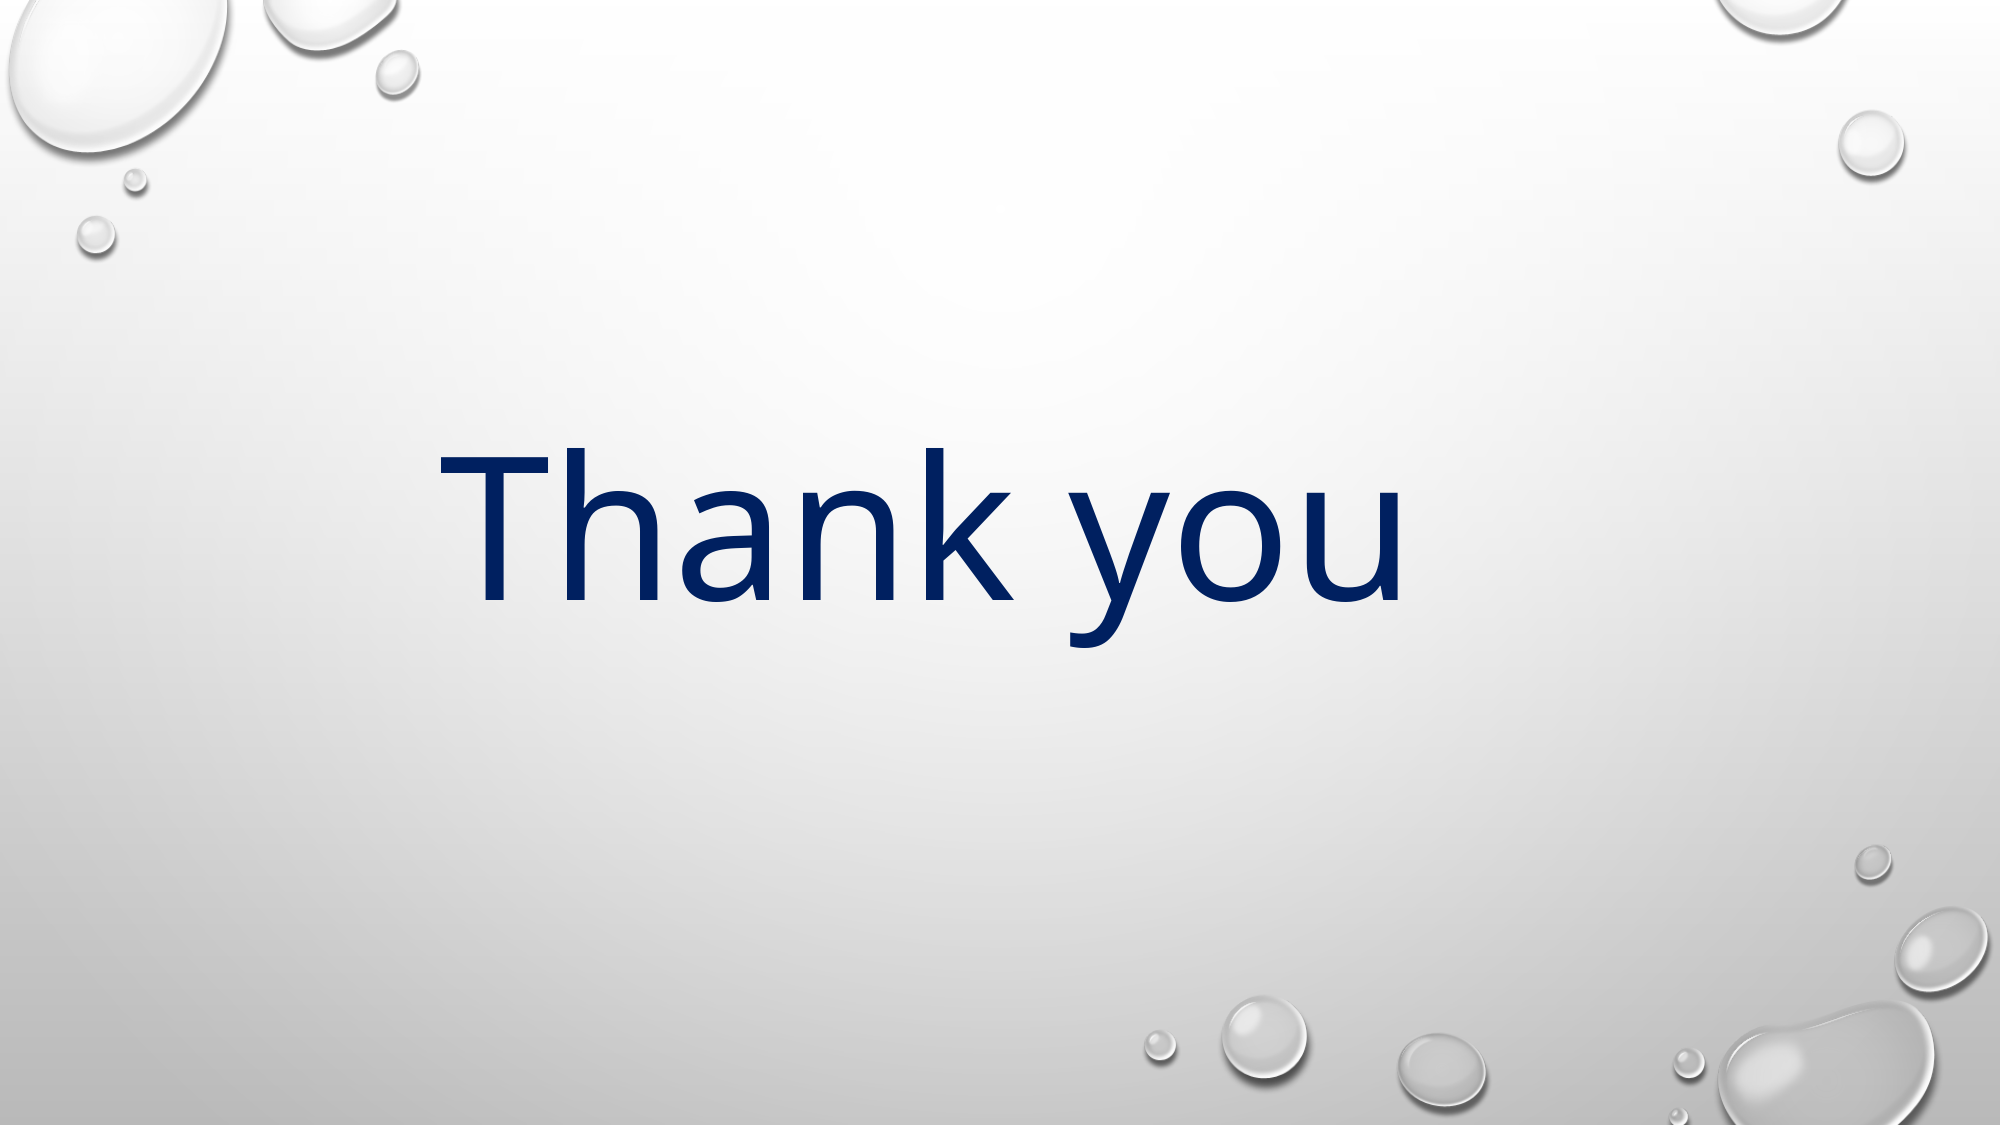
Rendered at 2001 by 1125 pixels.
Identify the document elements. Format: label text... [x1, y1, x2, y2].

text_box Thank you [424, 393, 1637, 648]
picture [0, 0, 2000, 1125]
